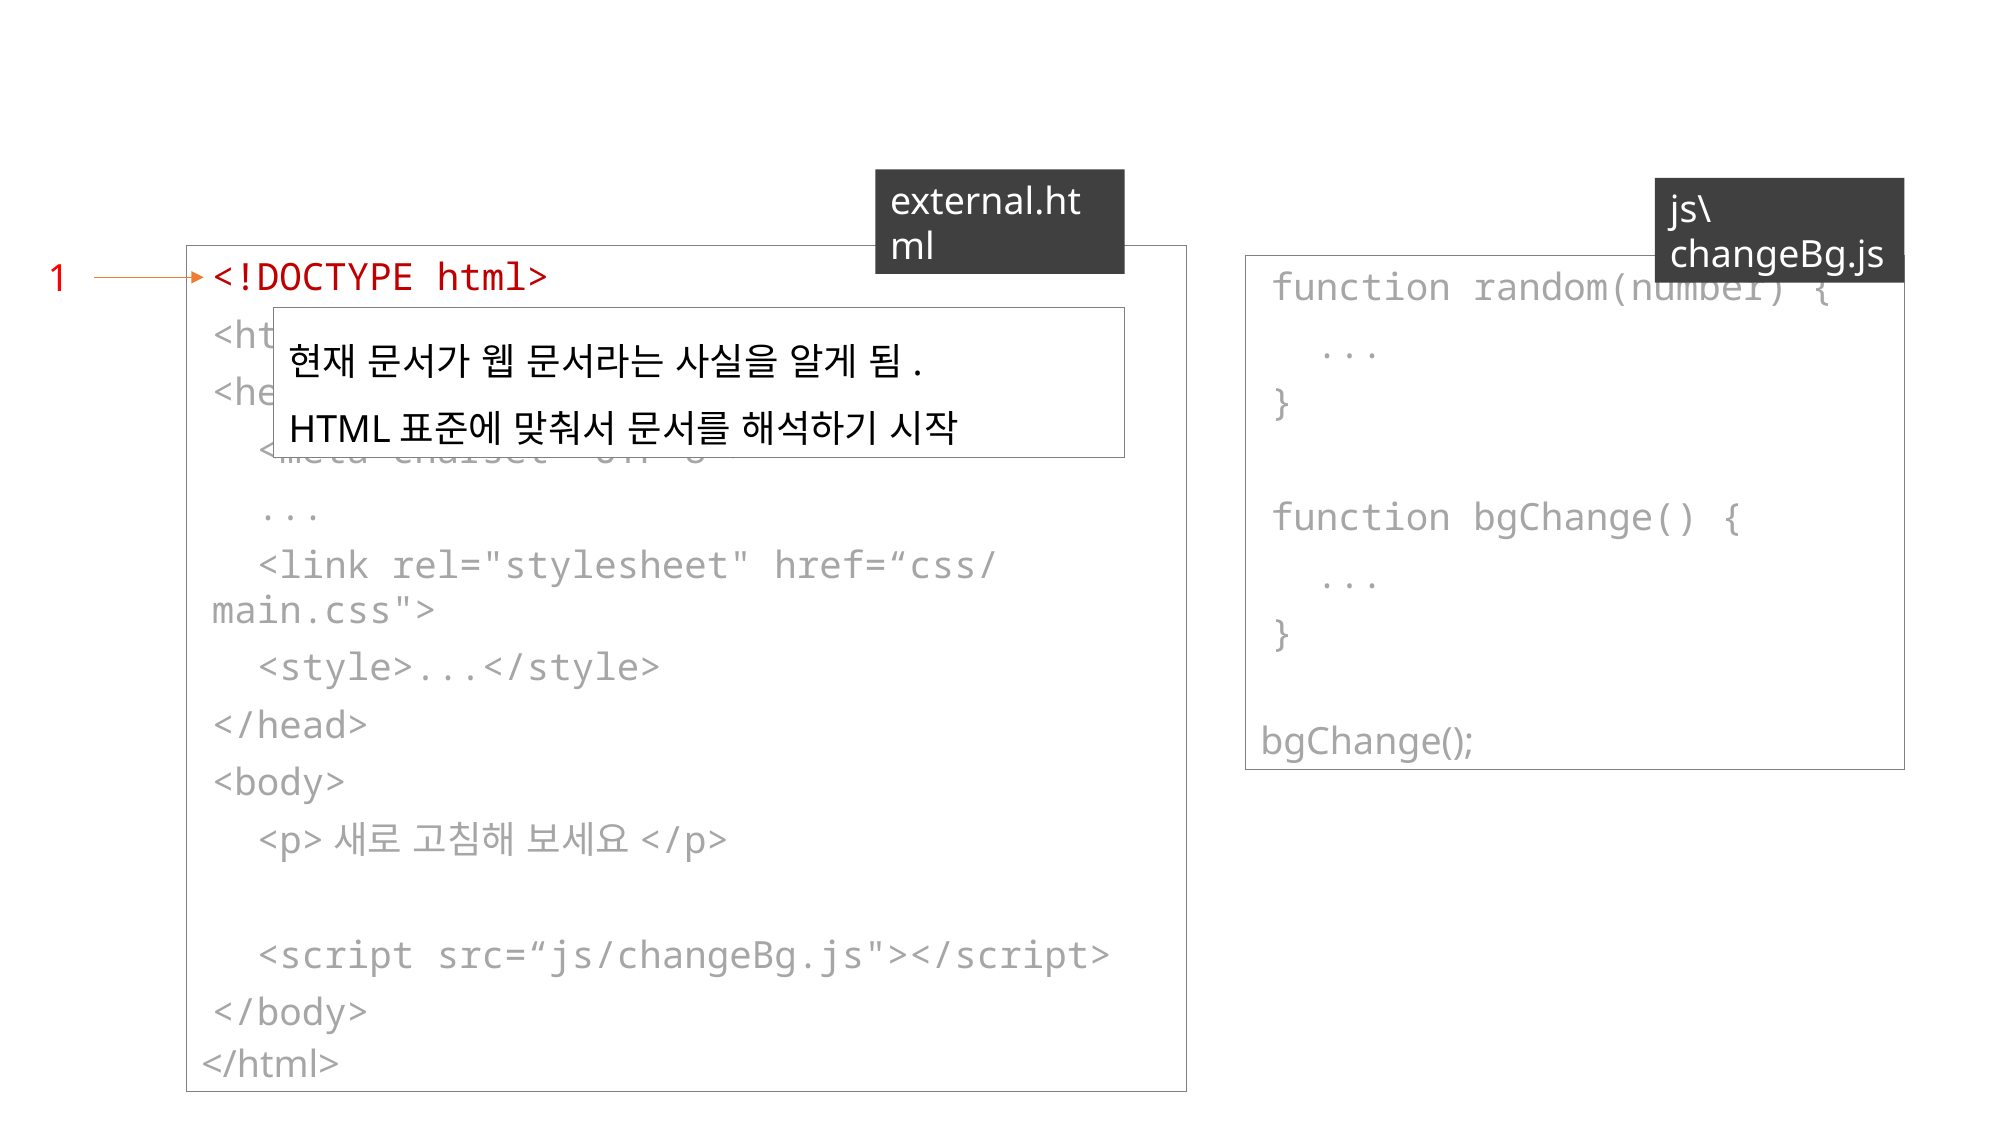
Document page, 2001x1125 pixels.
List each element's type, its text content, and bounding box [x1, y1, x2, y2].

text_box js\changeBg.js [1654, 177, 1905, 283]
text_box 1 [33, 246, 85, 307]
text_box 현재 문서가 웹 문서라는 사실을 알게 됨. HTML표준에 맞춰서 문서를 해석하기 시작 [273, 307, 1125, 458]
text_box function random(number) { ... } function bgChange() { ... } bgChange(); [1245, 255, 1905, 770]
text_box <!DOCTYPE html> <html lang="ko"> <head> <meta charset="UTF-8"> ... <link rel="stylesheet" href=“css/main.css"> <style>...</style> </head> <body> <p>새로 고침해 보세요</p> <script src=“js/changeBg.js"></script> </body> </html> [186, 245, 1187, 1092]
text_box external.html [875, 169, 1125, 274]
